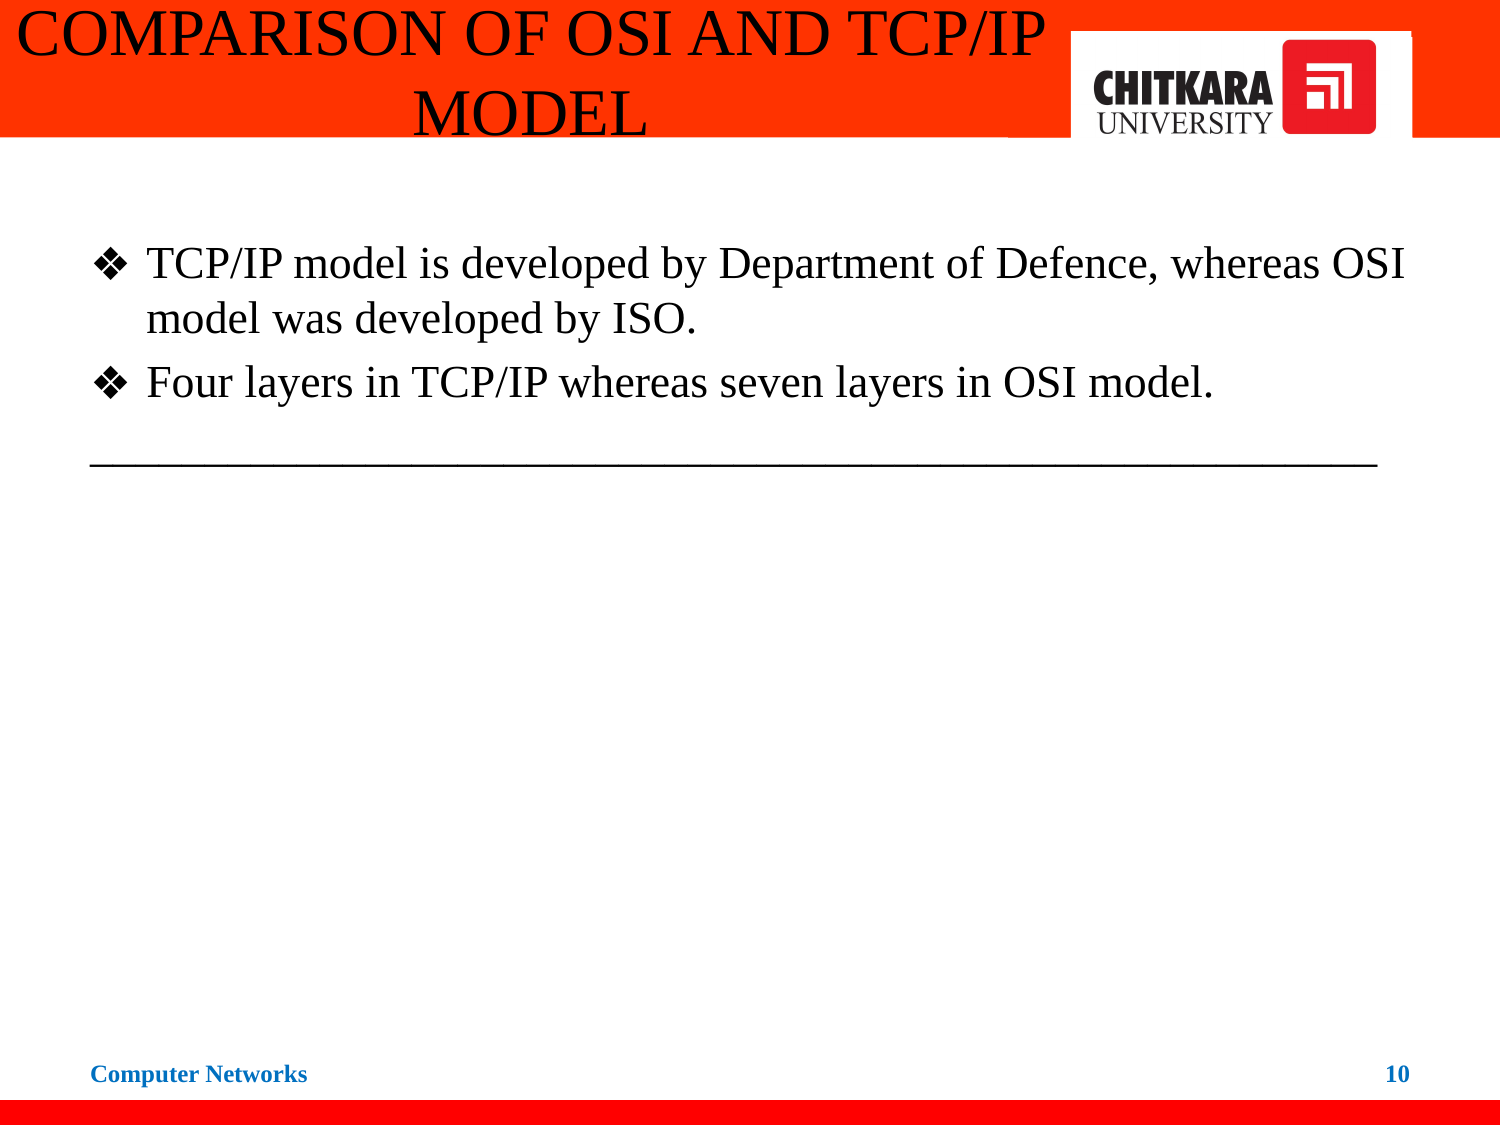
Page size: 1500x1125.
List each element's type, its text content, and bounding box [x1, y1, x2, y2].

title COMPARISON OF OSI AND TCP/IP MODEL [0, 0, 1063, 138]
list TCP/IP model is developed by Department of Defence, whereas OSI model was developed by ISO. Four layers in TCP/IP whereas seven layers in OSI model. ________________________________________________________ [75, 224, 1425, 968]
picture [1074, 37, 1391, 138]
slide_number Computer Networks [75, 1042, 425, 1103]
slide_number ‹#› [1074, 1042, 1425, 1103]
